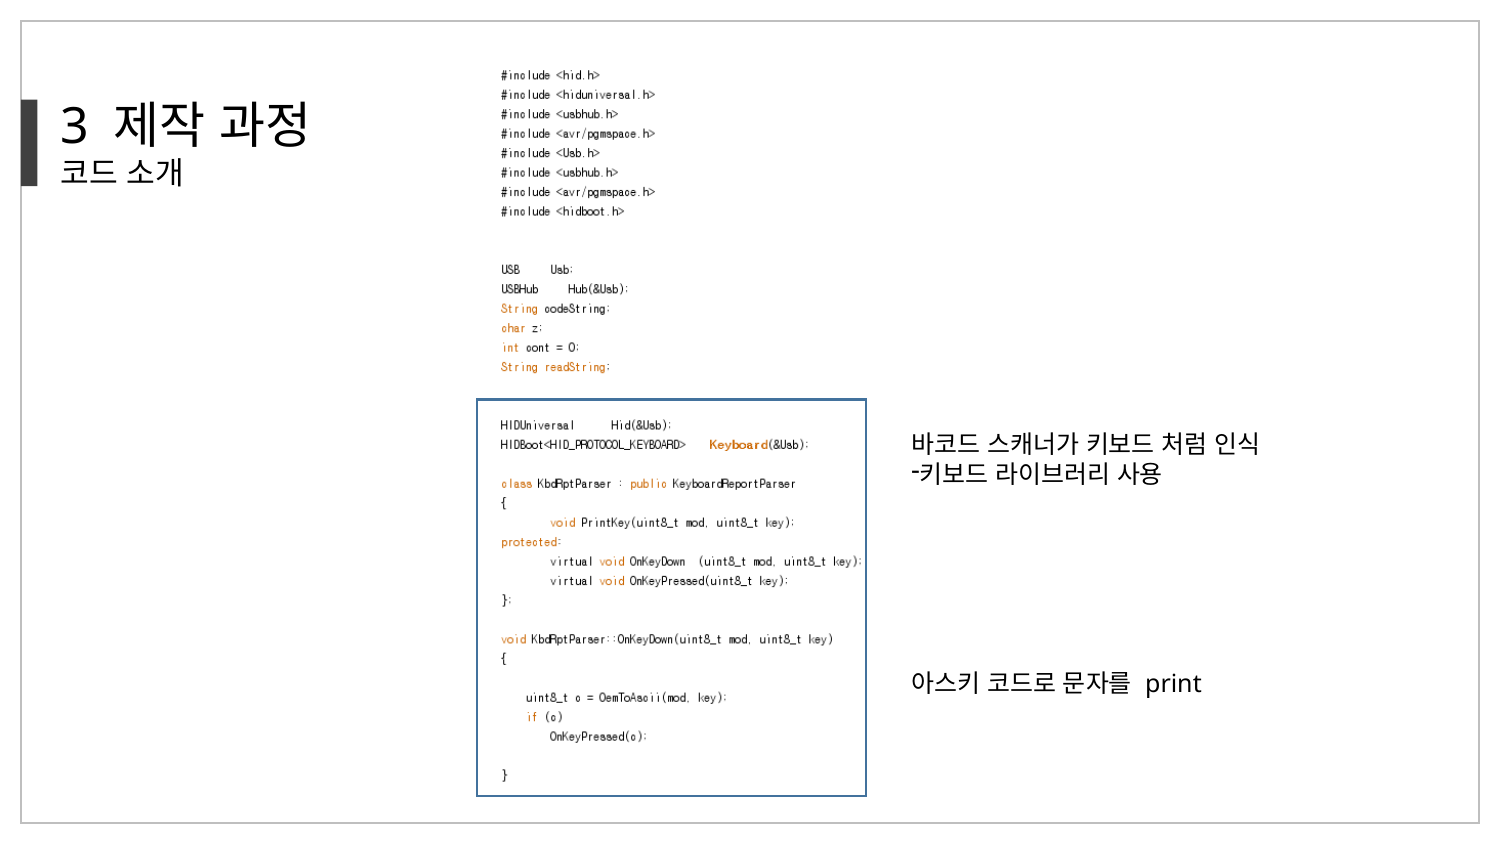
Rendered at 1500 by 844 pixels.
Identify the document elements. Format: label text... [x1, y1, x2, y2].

text_box 바코드 스캐너가 키보드 처럼 인식 키보드 라이브러리 사용 아스키 코드로 문자를 print [899, 422, 1385, 824]
text_box [20, 20, 1480, 824]
picture [495, 62, 877, 797]
text_box [20, 99, 38, 187]
text_box [476, 398, 495, 797]
